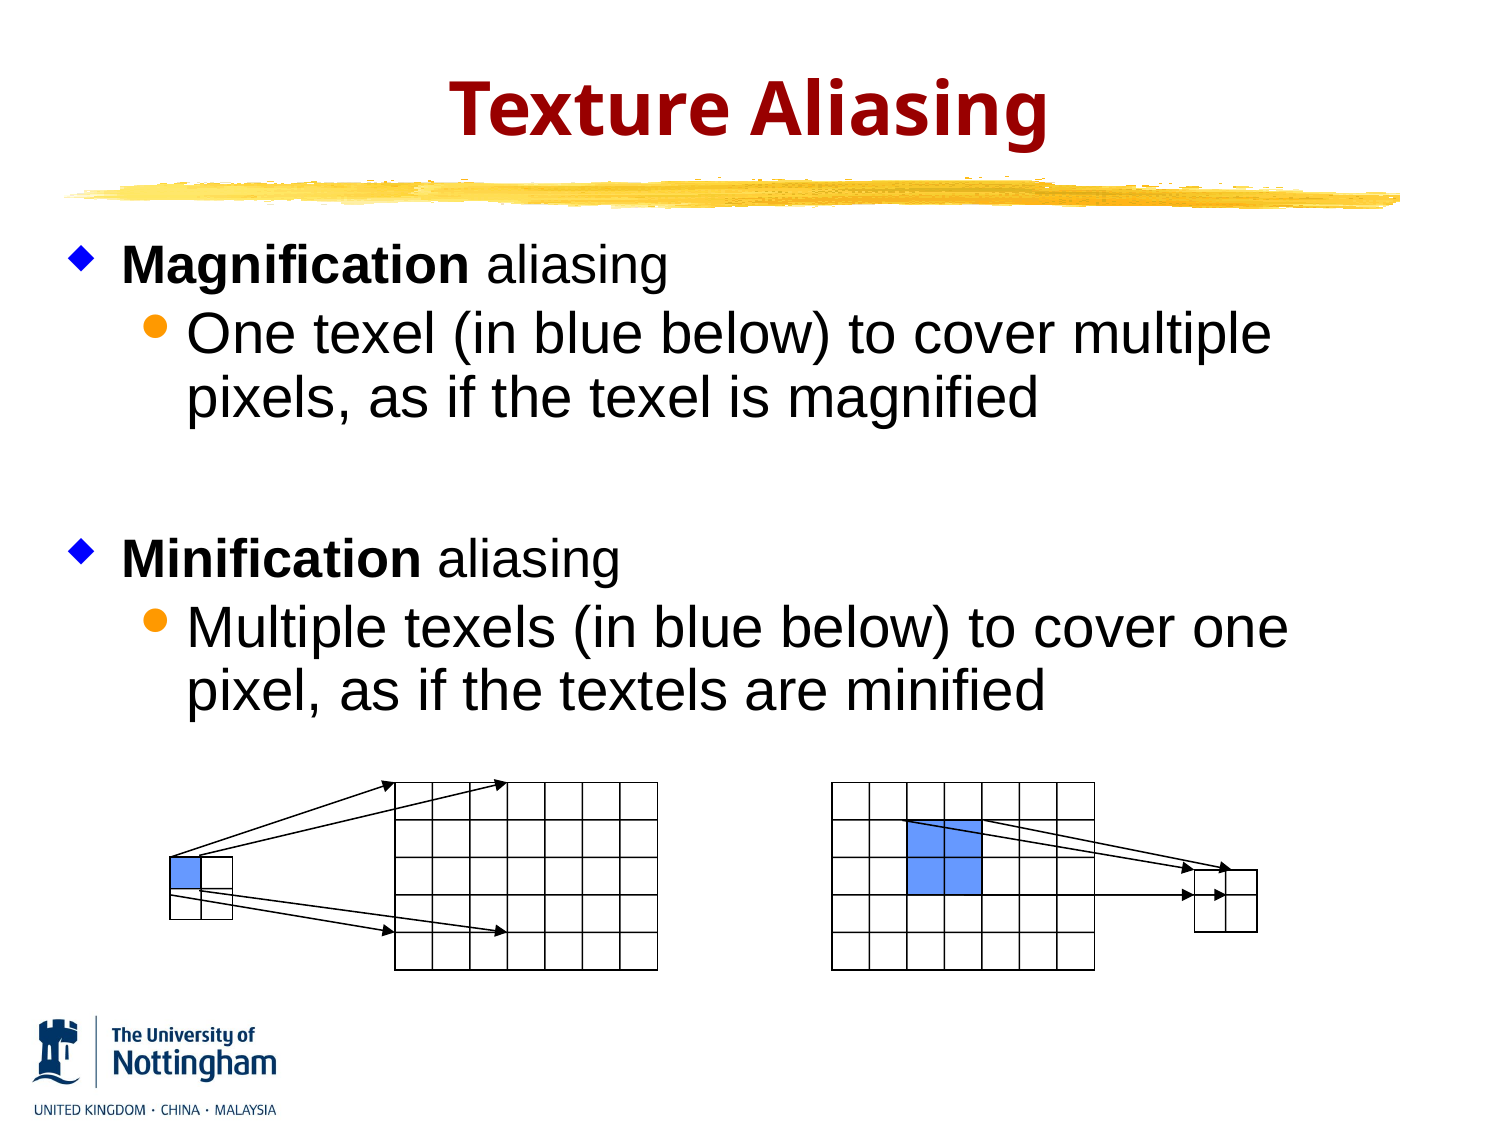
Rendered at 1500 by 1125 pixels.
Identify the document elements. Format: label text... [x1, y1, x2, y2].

text_box [176, 780, 393, 855]
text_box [169, 856, 233, 920]
text_box [1100, 853, 1194, 874]
list Magnification aliasing One texel (in blue below) to cover multiple pixels, as if the texel is magnified Minification aliasing Multiple texels (in blue below) to cover one pixel, as if the textels are minified [49, 228, 1438, 798]
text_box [831, 782, 1095, 971]
title Texture Aliasing [112, 37, 1388, 173]
text_box [238, 906, 389, 937]
text_box [1181, 888, 1189, 894]
picture [64, 172, 1400, 216]
text_box [1100, 843, 1230, 868]
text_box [1194, 869, 1258, 933]
text_box [1181, 895, 1189, 902]
picture [23, 1011, 293, 1125]
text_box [394, 782, 658, 971]
